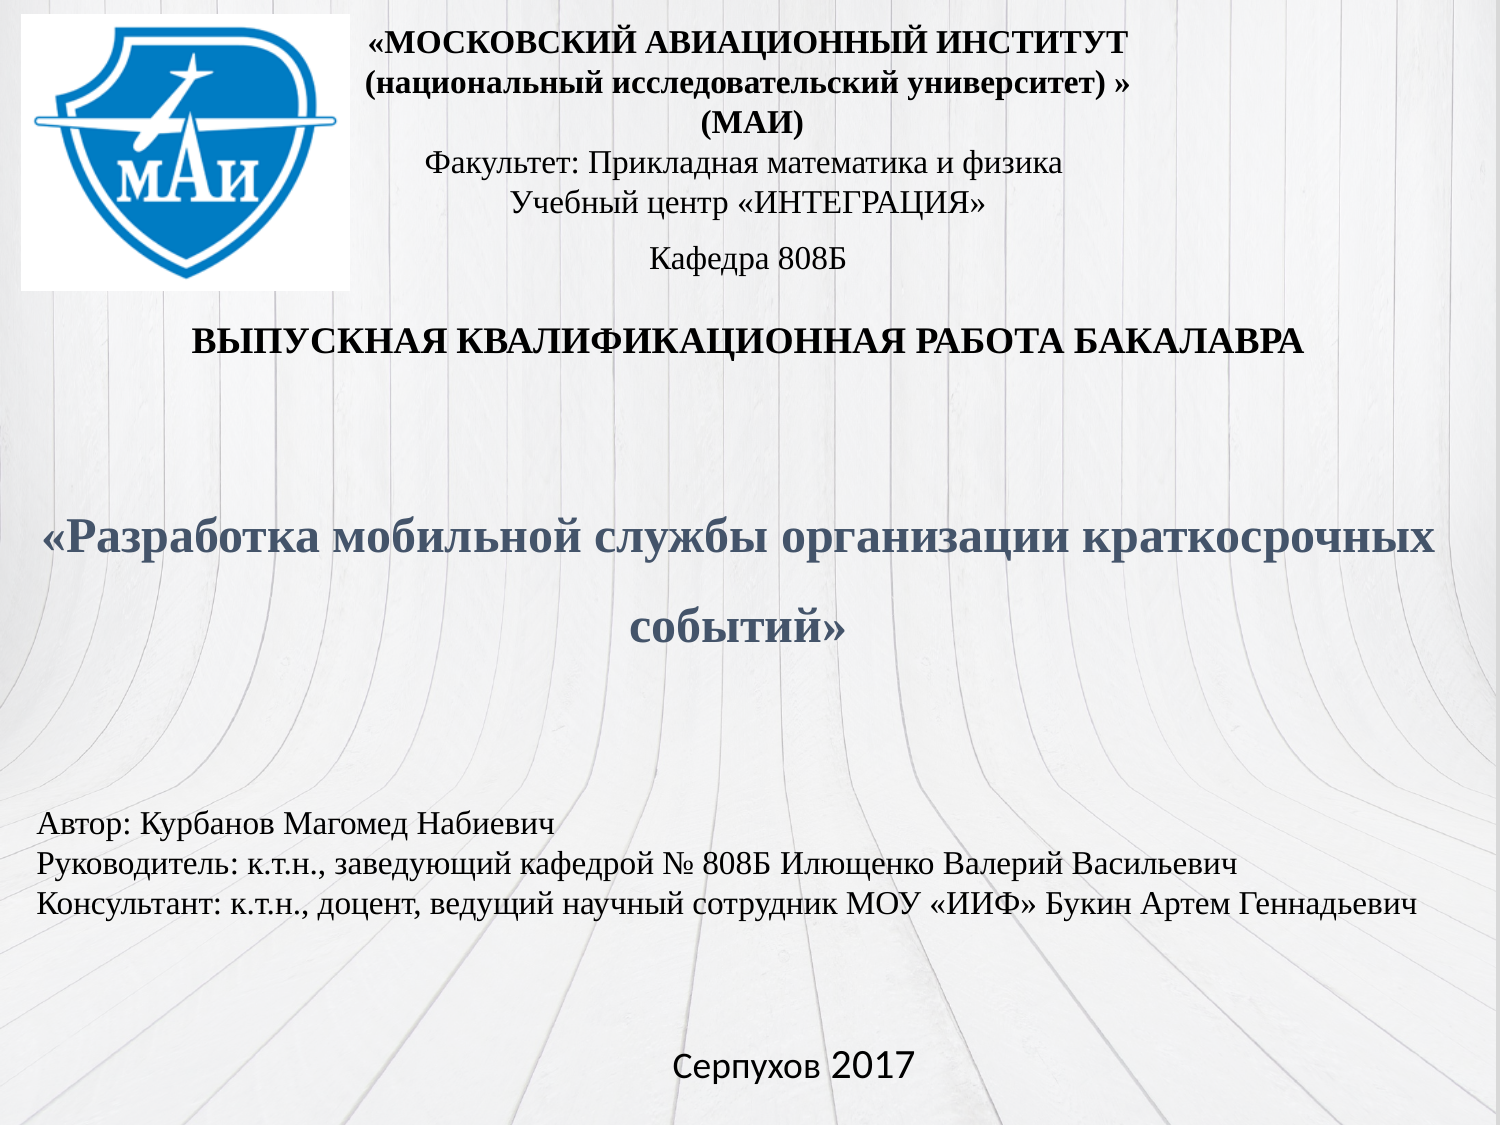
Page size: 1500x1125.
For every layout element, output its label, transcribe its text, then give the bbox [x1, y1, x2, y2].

text_box «Разработка мобильной службы организации краткосрочных событий» [21, 464, 1455, 660]
text_box «МОСКОВСКИЙ АВИАЦИОННЫЙ ИНСТИТУТ (национальный исследовательский университет) » (МАИ) Факультет: Прикладная математика и физика Учебный центр «ИНТЕГРАЦИЯ» Кафедра 808Б ВЫПУСКНАЯ КВАЛИФИКАЦИОННАЯ РАБОТА БАКАЛАВРА [21, 12, 1476, 369]
text_box Автор: Курбанов Магомед Набиевич Руководитель: к.т.н., заведующий кафедрой № 808Б Илющенко Валерий Васильевич Консультант: к.т.н., доцент, ведущий научный сотрудник МОУ «ИИФ» Букин Артем Геннадьевич [21, 794, 1455, 979]
picture [21, 14, 350, 291]
text_box Серпухов 2017 [657, 1029, 931, 1095]
